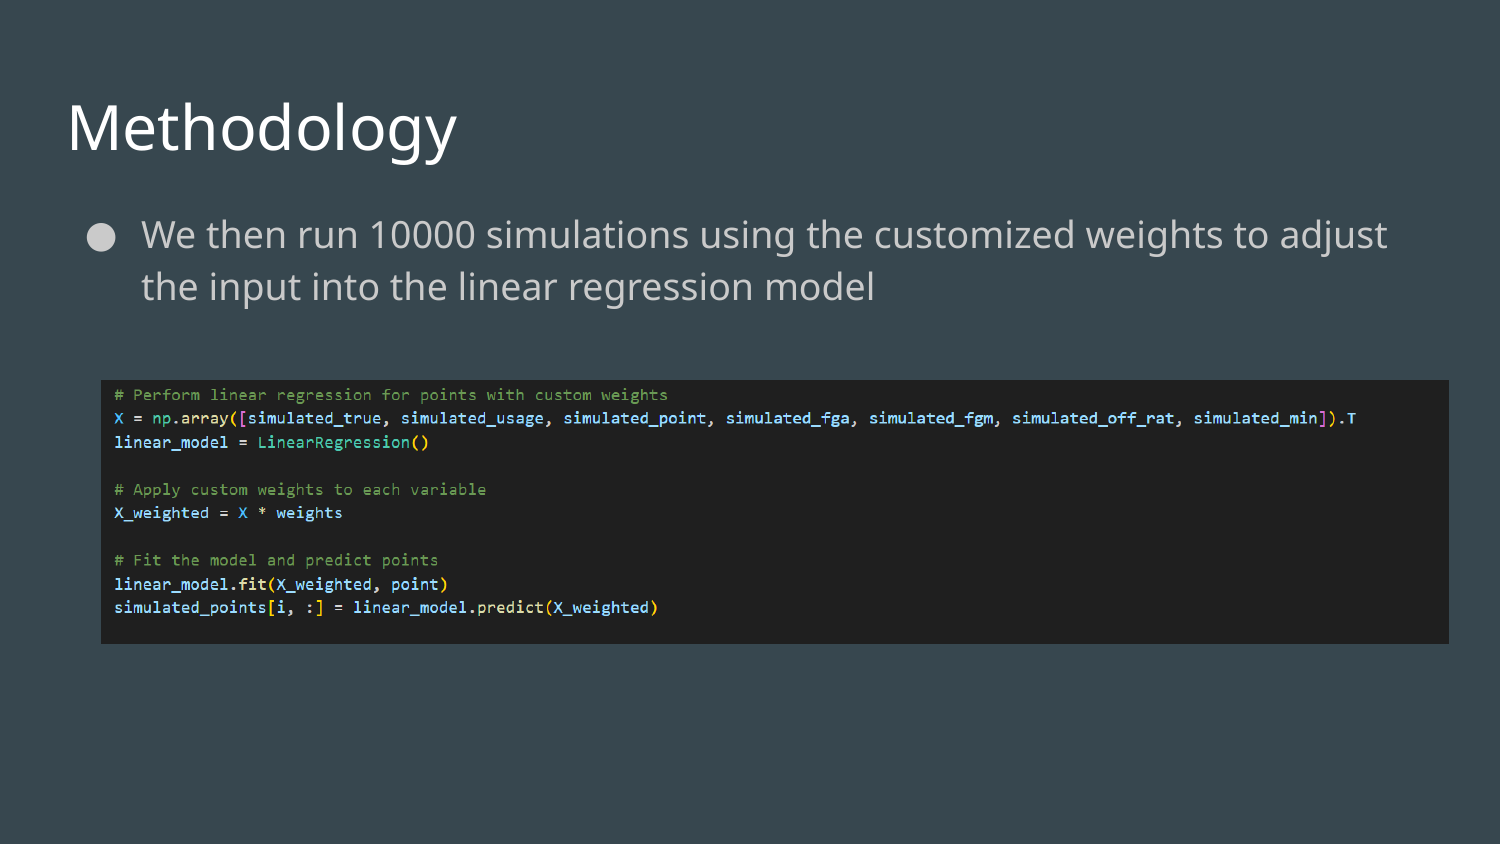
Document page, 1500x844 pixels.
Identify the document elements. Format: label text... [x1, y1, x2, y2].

title Methodology [51, 72, 1449, 167]
picture [101, 380, 1450, 644]
list We then run 10000 simulations using the customized weights to adjust the input into the linear regression model [51, 189, 1449, 750]
